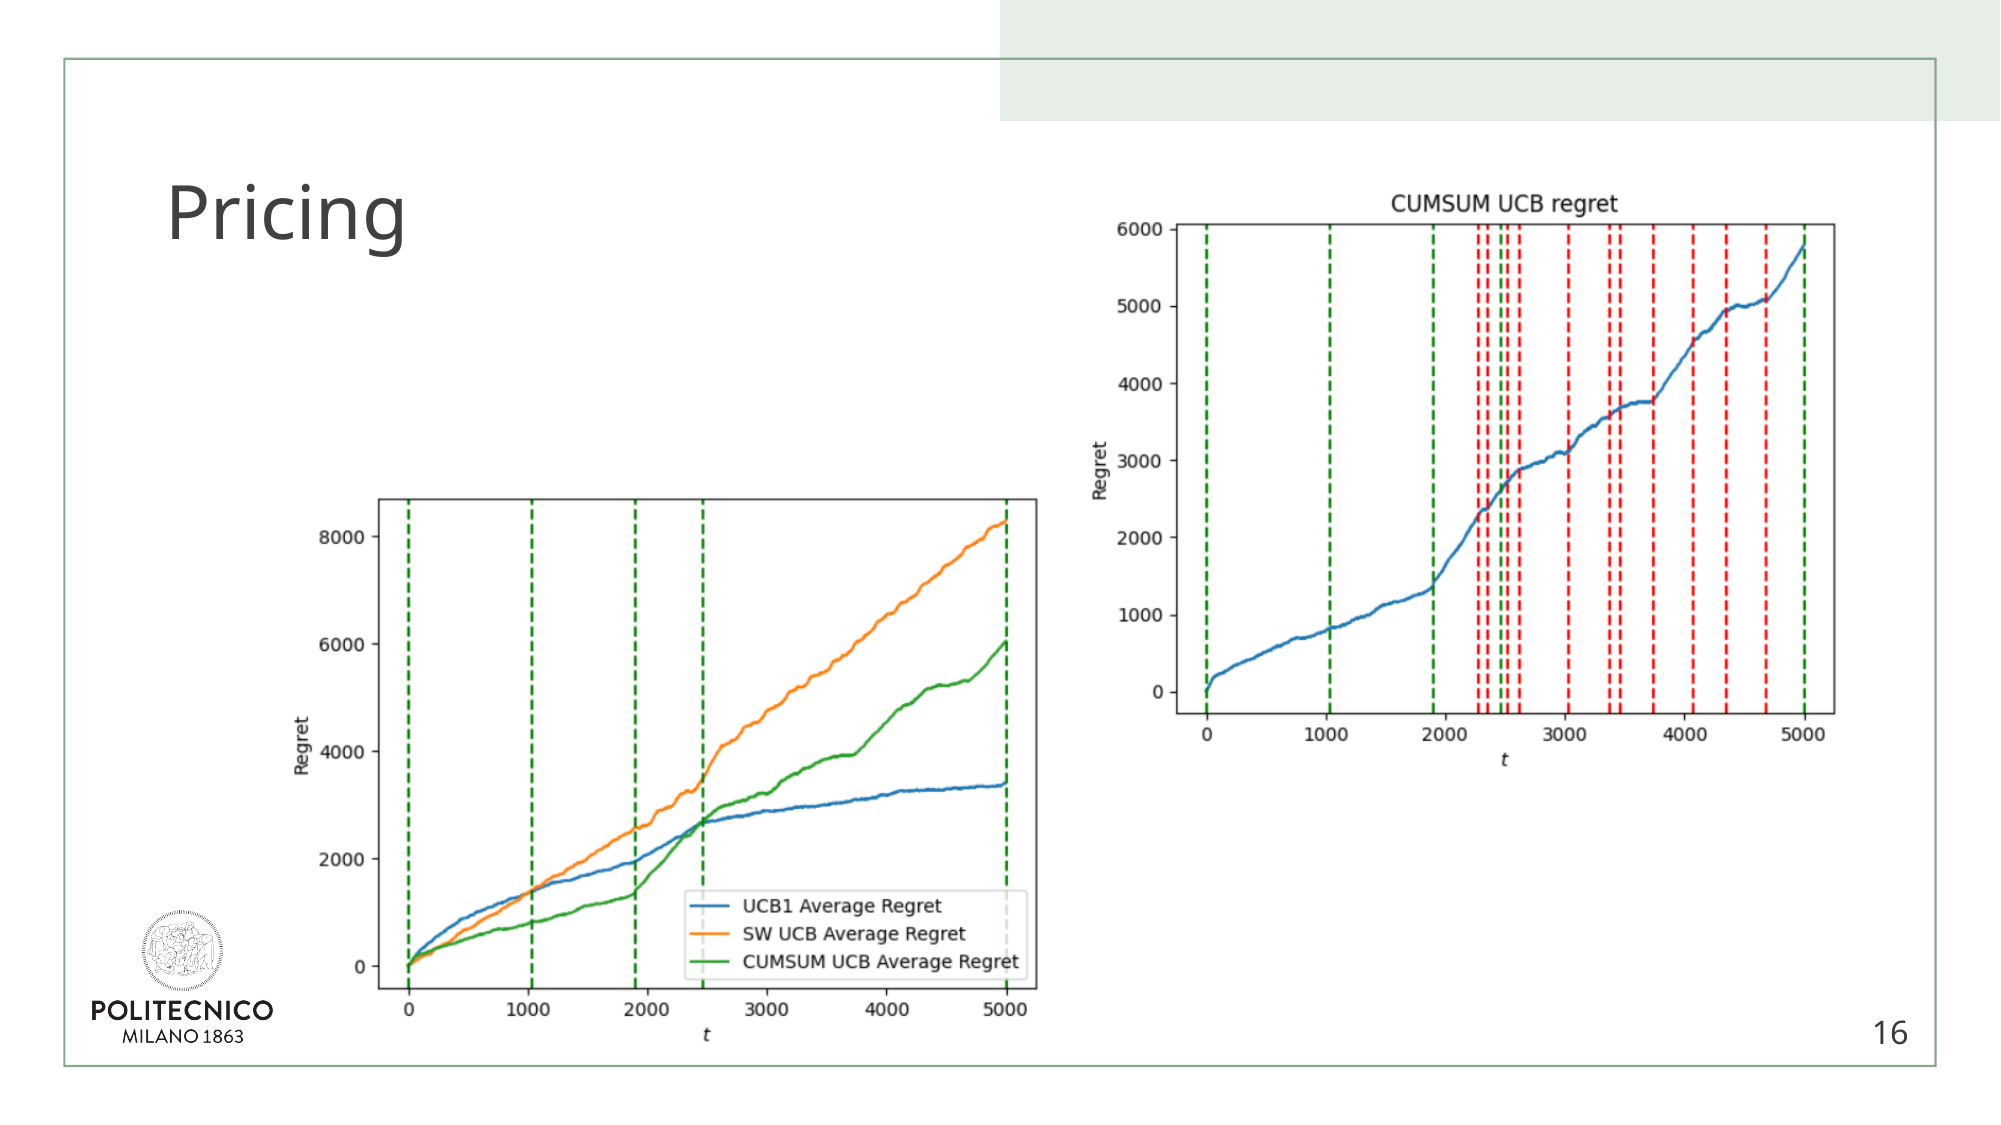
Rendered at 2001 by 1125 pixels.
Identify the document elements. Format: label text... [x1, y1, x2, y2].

title Pricing [150, 167, 825, 993]
slide_number 16 [1473, 1004, 1924, 1064]
picture [275, 149, 1913, 1052]
picture [92, 910, 273, 1043]
